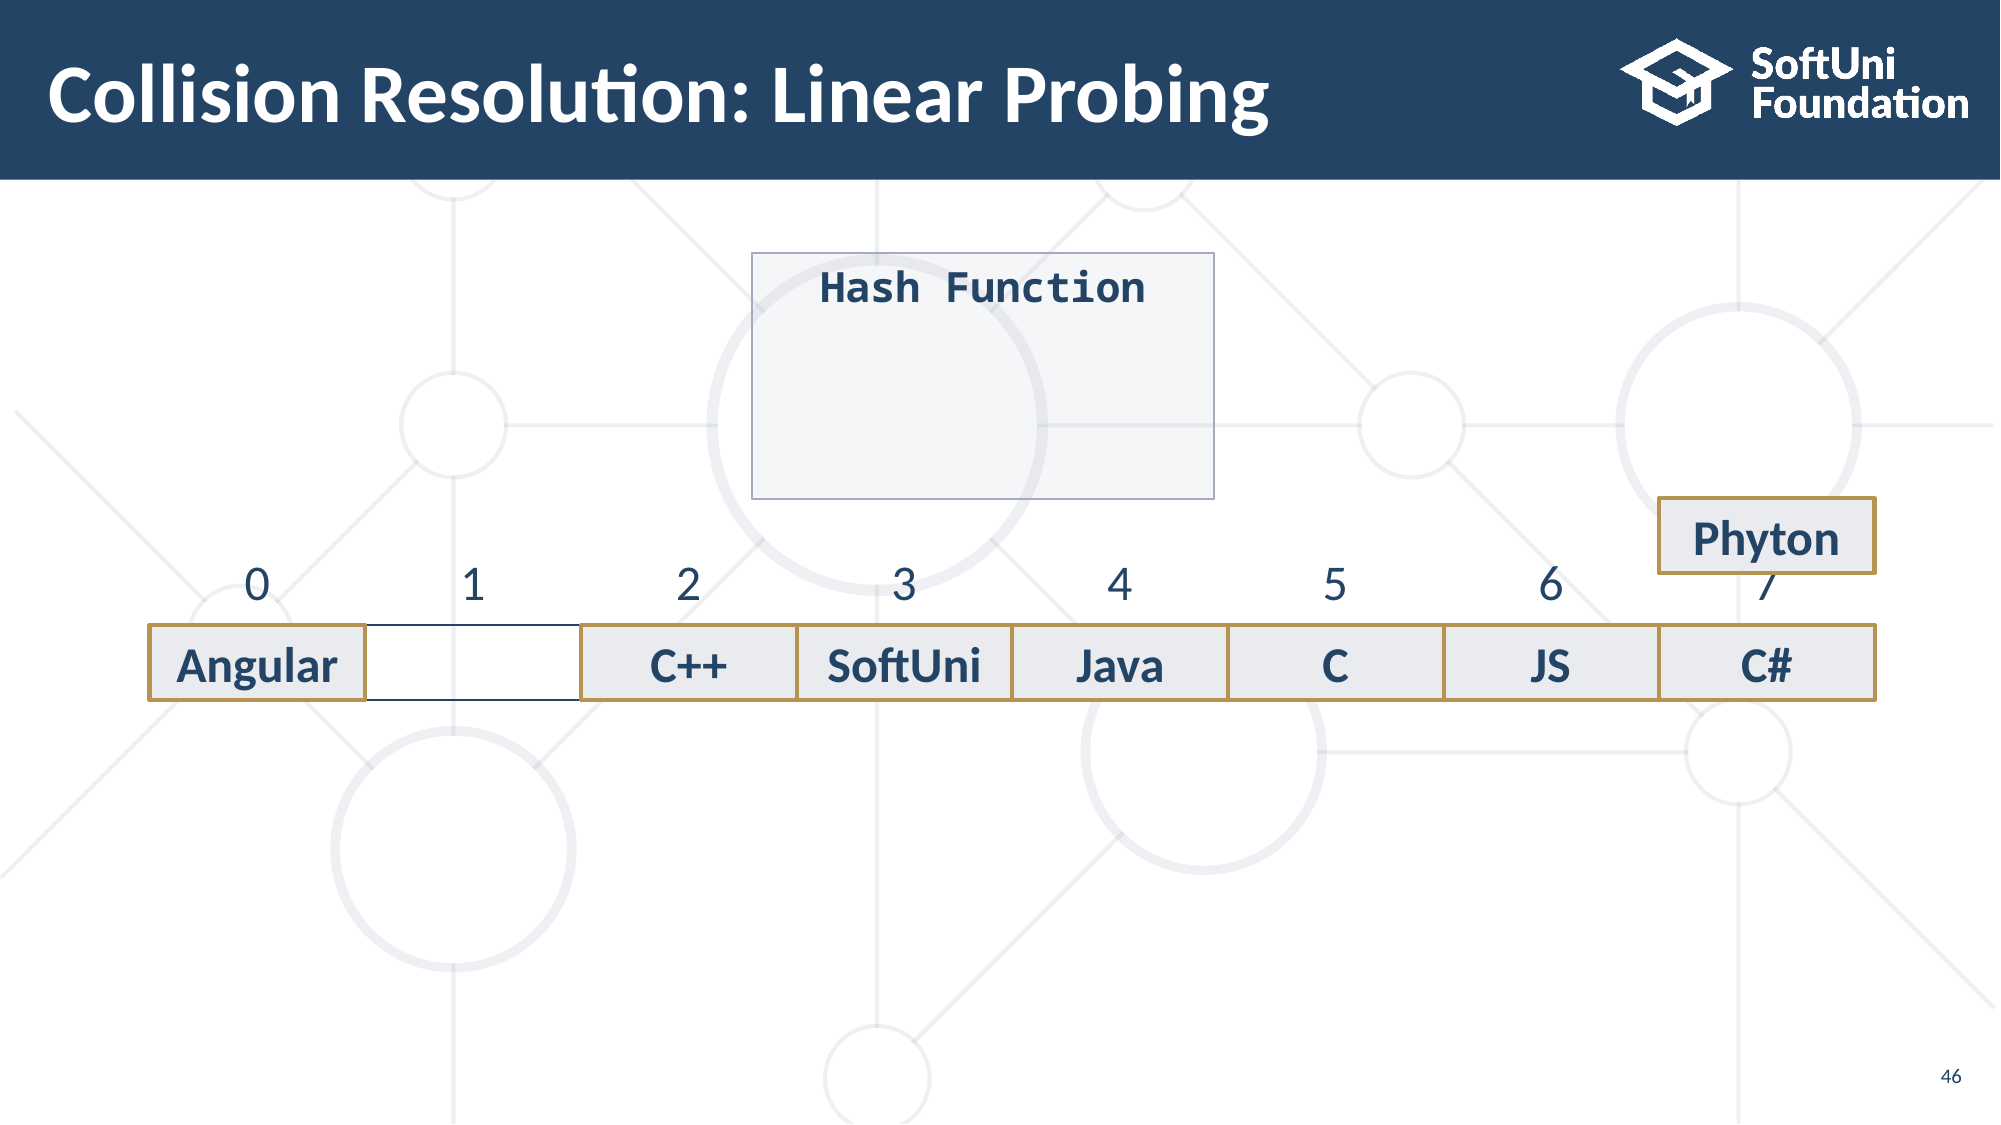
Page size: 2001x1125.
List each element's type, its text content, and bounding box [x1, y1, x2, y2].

table_cell [367, 626, 579, 699]
table_header 5 [1228, 550, 1443, 623]
slide_number 46 [1897, 1049, 1968, 1101]
text_box C# [1657, 623, 1877, 702]
text_box C++ [579, 623, 799, 702]
text_box C [1230, 623, 1446, 702]
table_header 0 [149, 550, 365, 623]
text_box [751, 252, 1215, 500]
text_box Phyton [1657, 496, 1877, 575]
table_header 1 [365, 550, 581, 624]
text_box SoftUni [799, 623, 1010, 702]
picture [1619, 38, 1968, 126]
table_header 3 [796, 550, 1012, 623]
table_header 2 [581, 550, 796, 623]
text_box JS [1446, 623, 1657, 702]
table_header 6 [1443, 550, 1659, 623]
table_header 7 [1659, 575, 1874, 623]
text_box Java [1010, 623, 1230, 702]
table_header 4 [1012, 550, 1228, 623]
text_box Angular [147, 623, 367, 702]
title Collision Resolution: Linear Probing [31, 16, 1591, 162]
